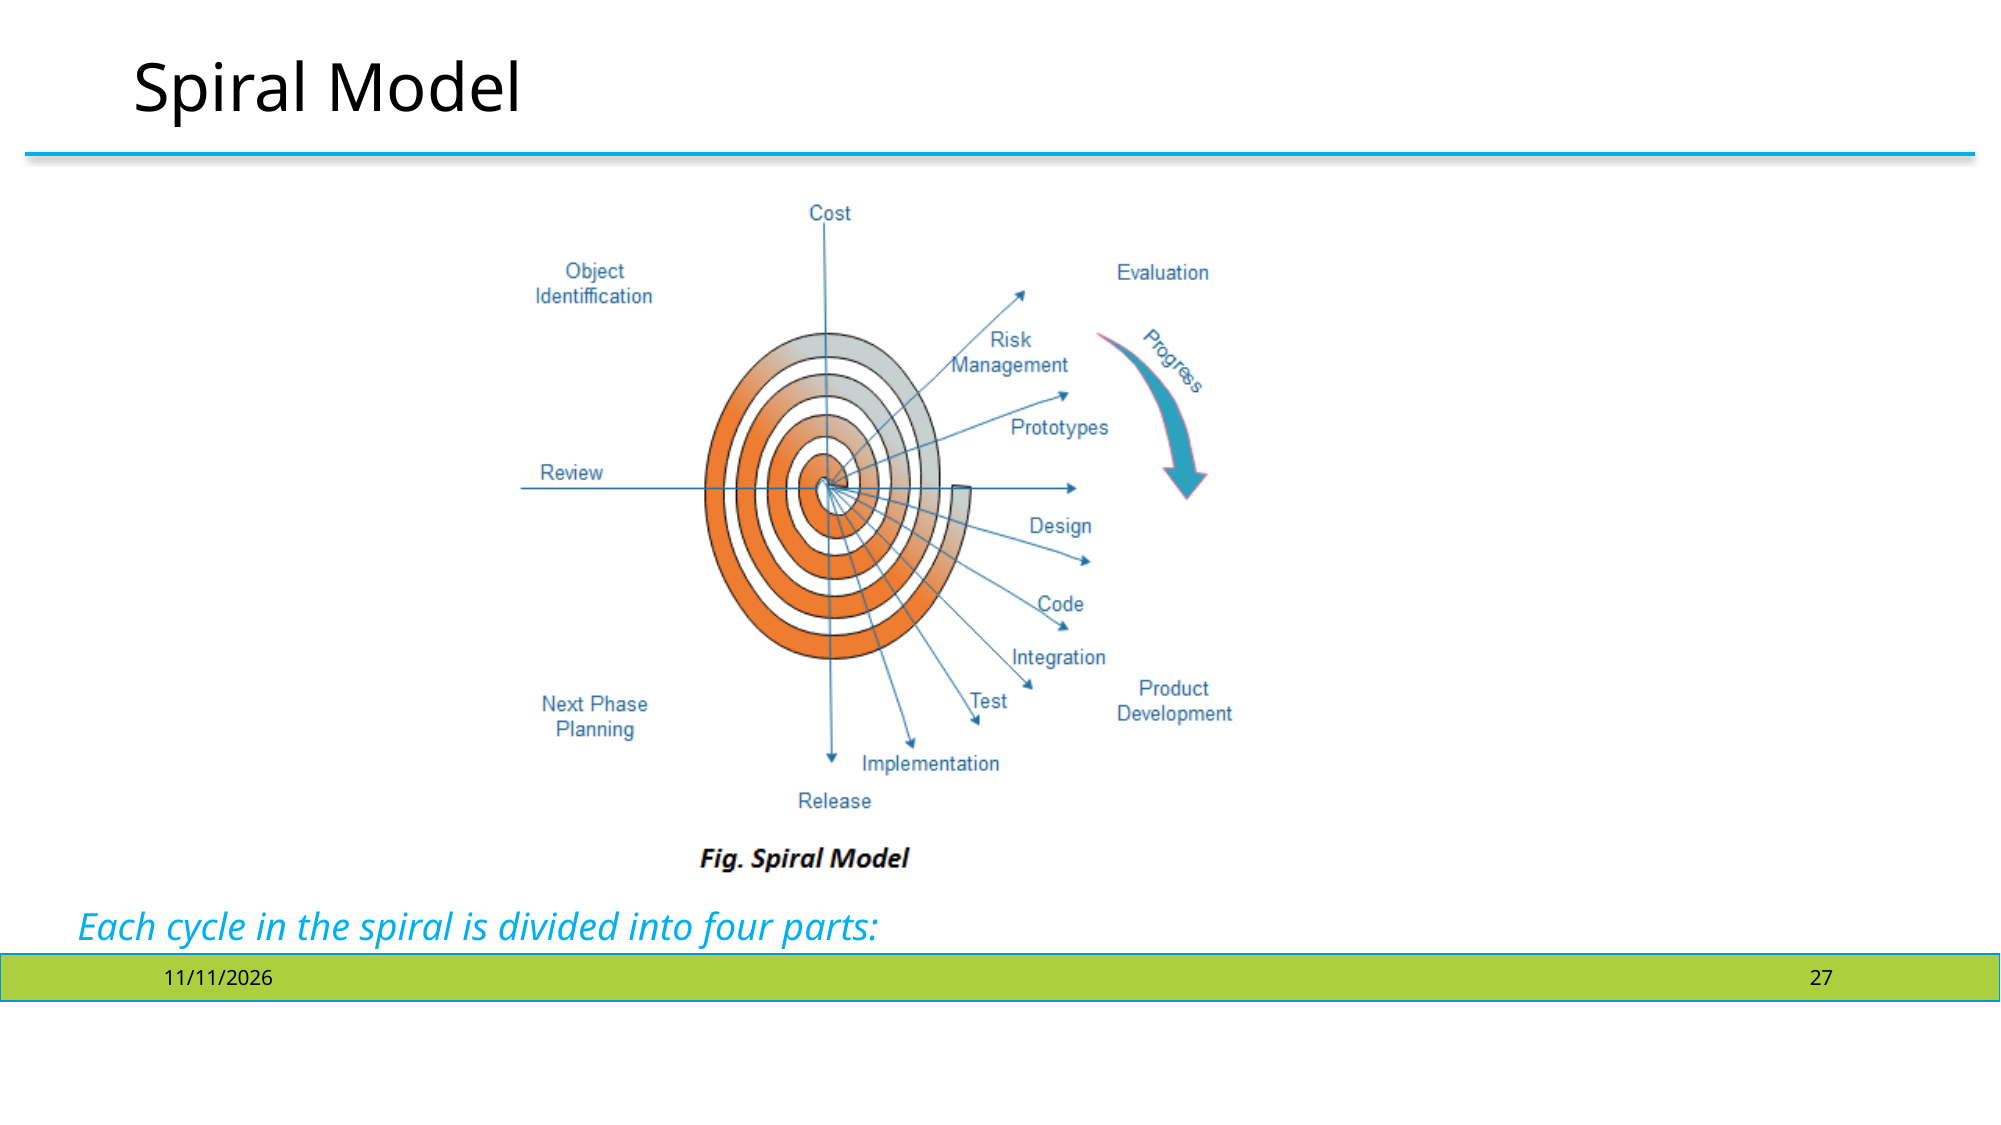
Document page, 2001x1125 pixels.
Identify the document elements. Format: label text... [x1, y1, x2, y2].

slide_number 27 [1416, 957, 1834, 996]
title Spiral Model [133, 37, 1834, 150]
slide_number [163, 957, 581, 1001]
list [438, 194, 1245, 897]
text_box Each cycle in the spiral is divided into four parts: [62, 895, 1975, 956]
